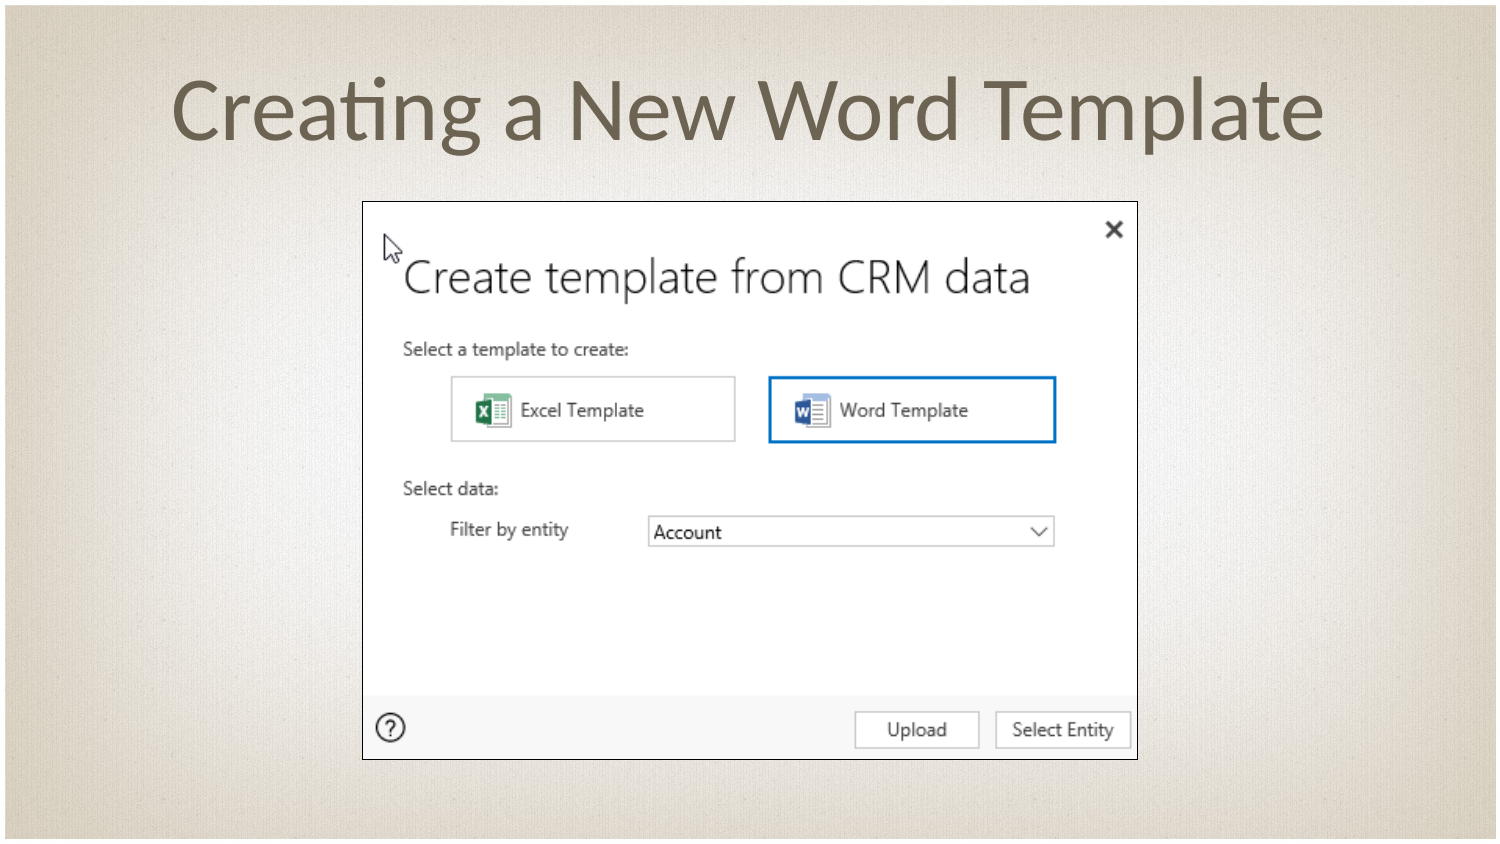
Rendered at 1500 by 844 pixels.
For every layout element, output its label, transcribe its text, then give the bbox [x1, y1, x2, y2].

picture [0, 0, 1500, 844]
title Creating a New Word Template [75, 33, 1425, 175]
